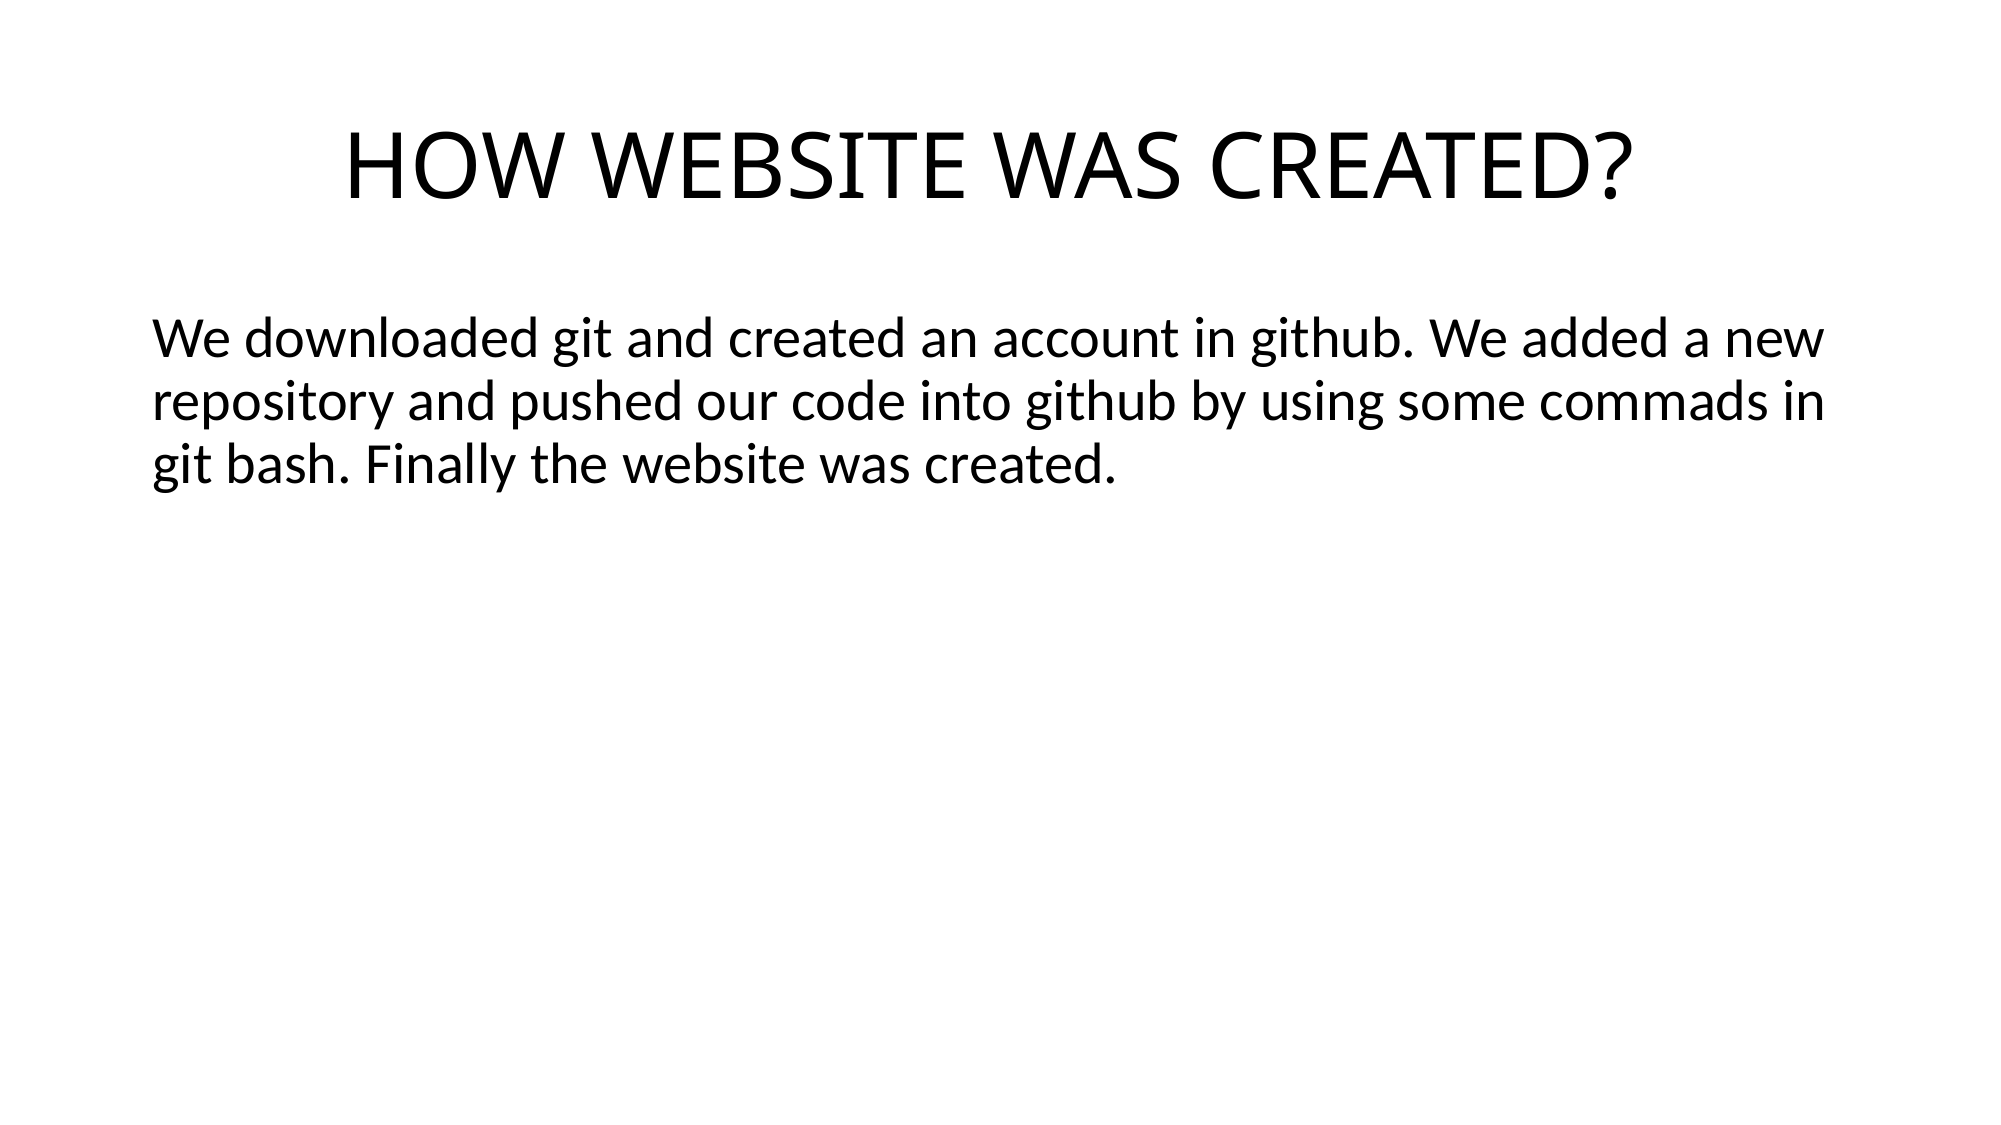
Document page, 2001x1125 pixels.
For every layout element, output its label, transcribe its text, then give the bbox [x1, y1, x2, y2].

list We downloaded git and created an account in github. We added a new repository and pushed our code into github by using some commads in git bash. Finally the website was created. [137, 299, 1863, 1014]
title HOW WEBSITE WAS CREATED? [137, 59, 1863, 278]
